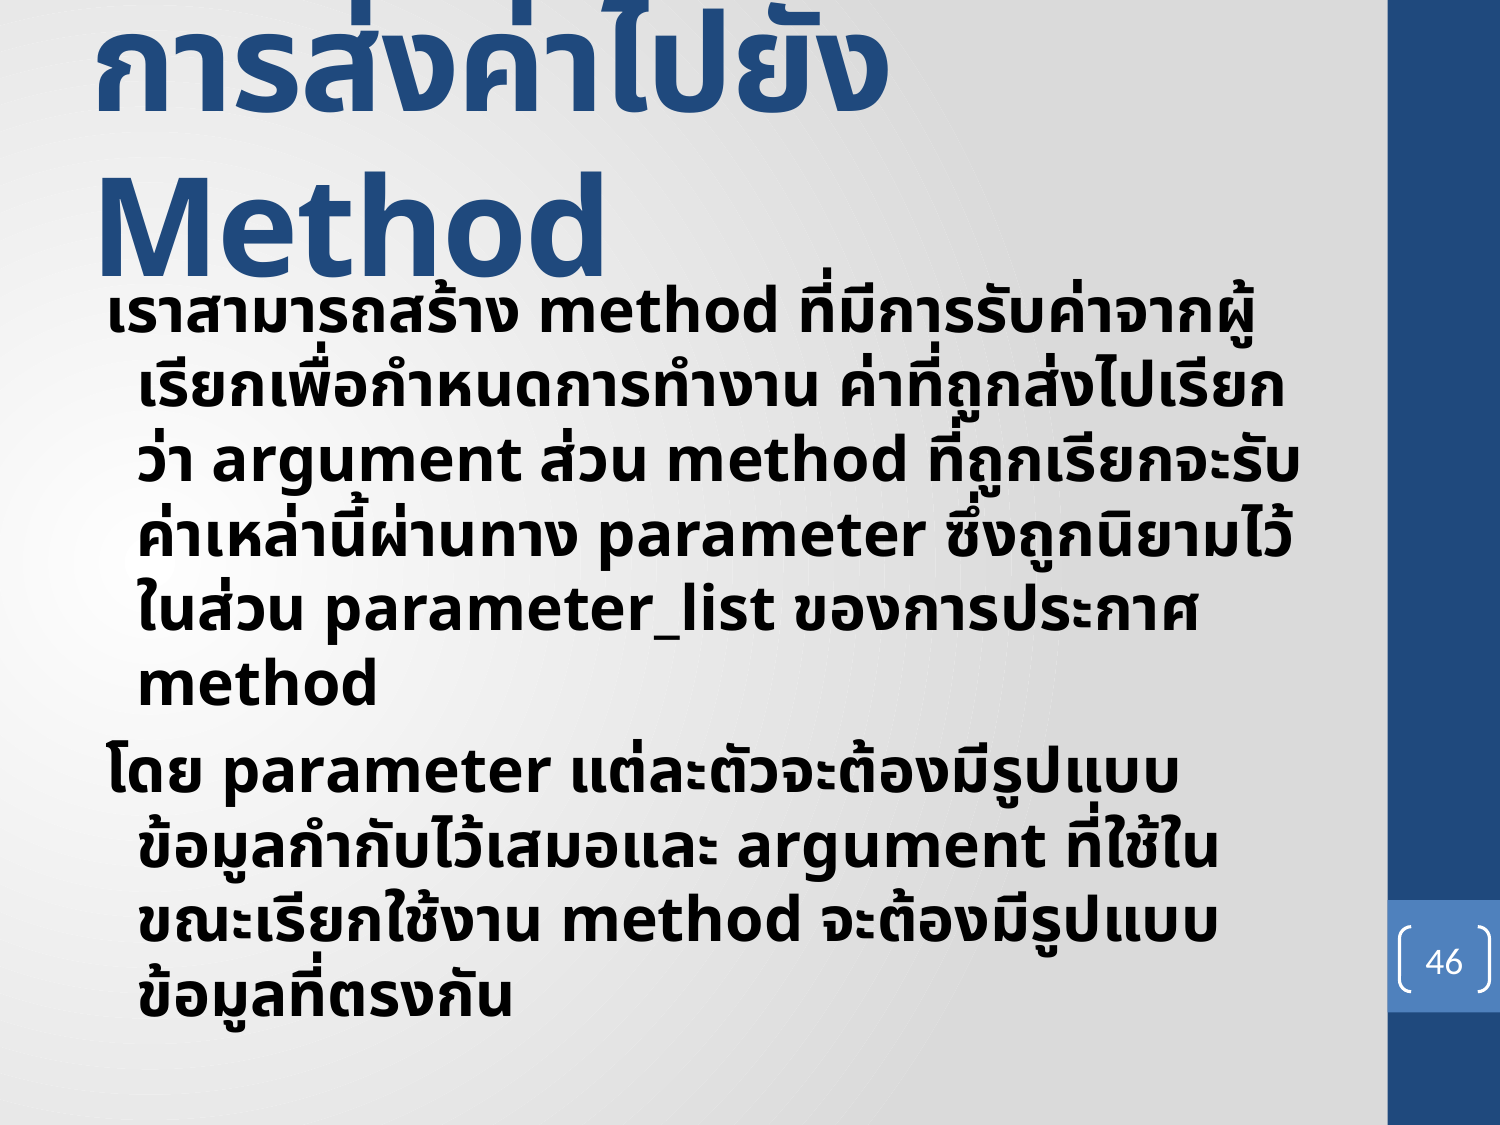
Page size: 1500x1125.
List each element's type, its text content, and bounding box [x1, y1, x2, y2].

title การส่งค่าไปยัง Method [75, 45, 1325, 233]
slide_number 46 [1397, 925, 1492, 994]
list เราสามารถสร้าง method ที่มีการรับค่าจากผู้เรียกเพื่อกำหนดการทำงาน ค่าที่ถูกส่งไปเรียกว่า argument ส่วน method ที่ถูกเรียกจะรับค่าเหล่านี้ผ่านทาง parameter ซึ่งถูกนิยามไว้ในส่วน parameter_list ของการประกาศ method โดย parameter แต่ละตัวจะต้องมีรูปแบบข้อมูลกำกับไว้เสมอและ argument ที่ใช้ในขณะเรียกใช้งาน method จะต้องมีรูปแบบข้อมูลที่ตรงกัน [75, 262, 1325, 1050]
